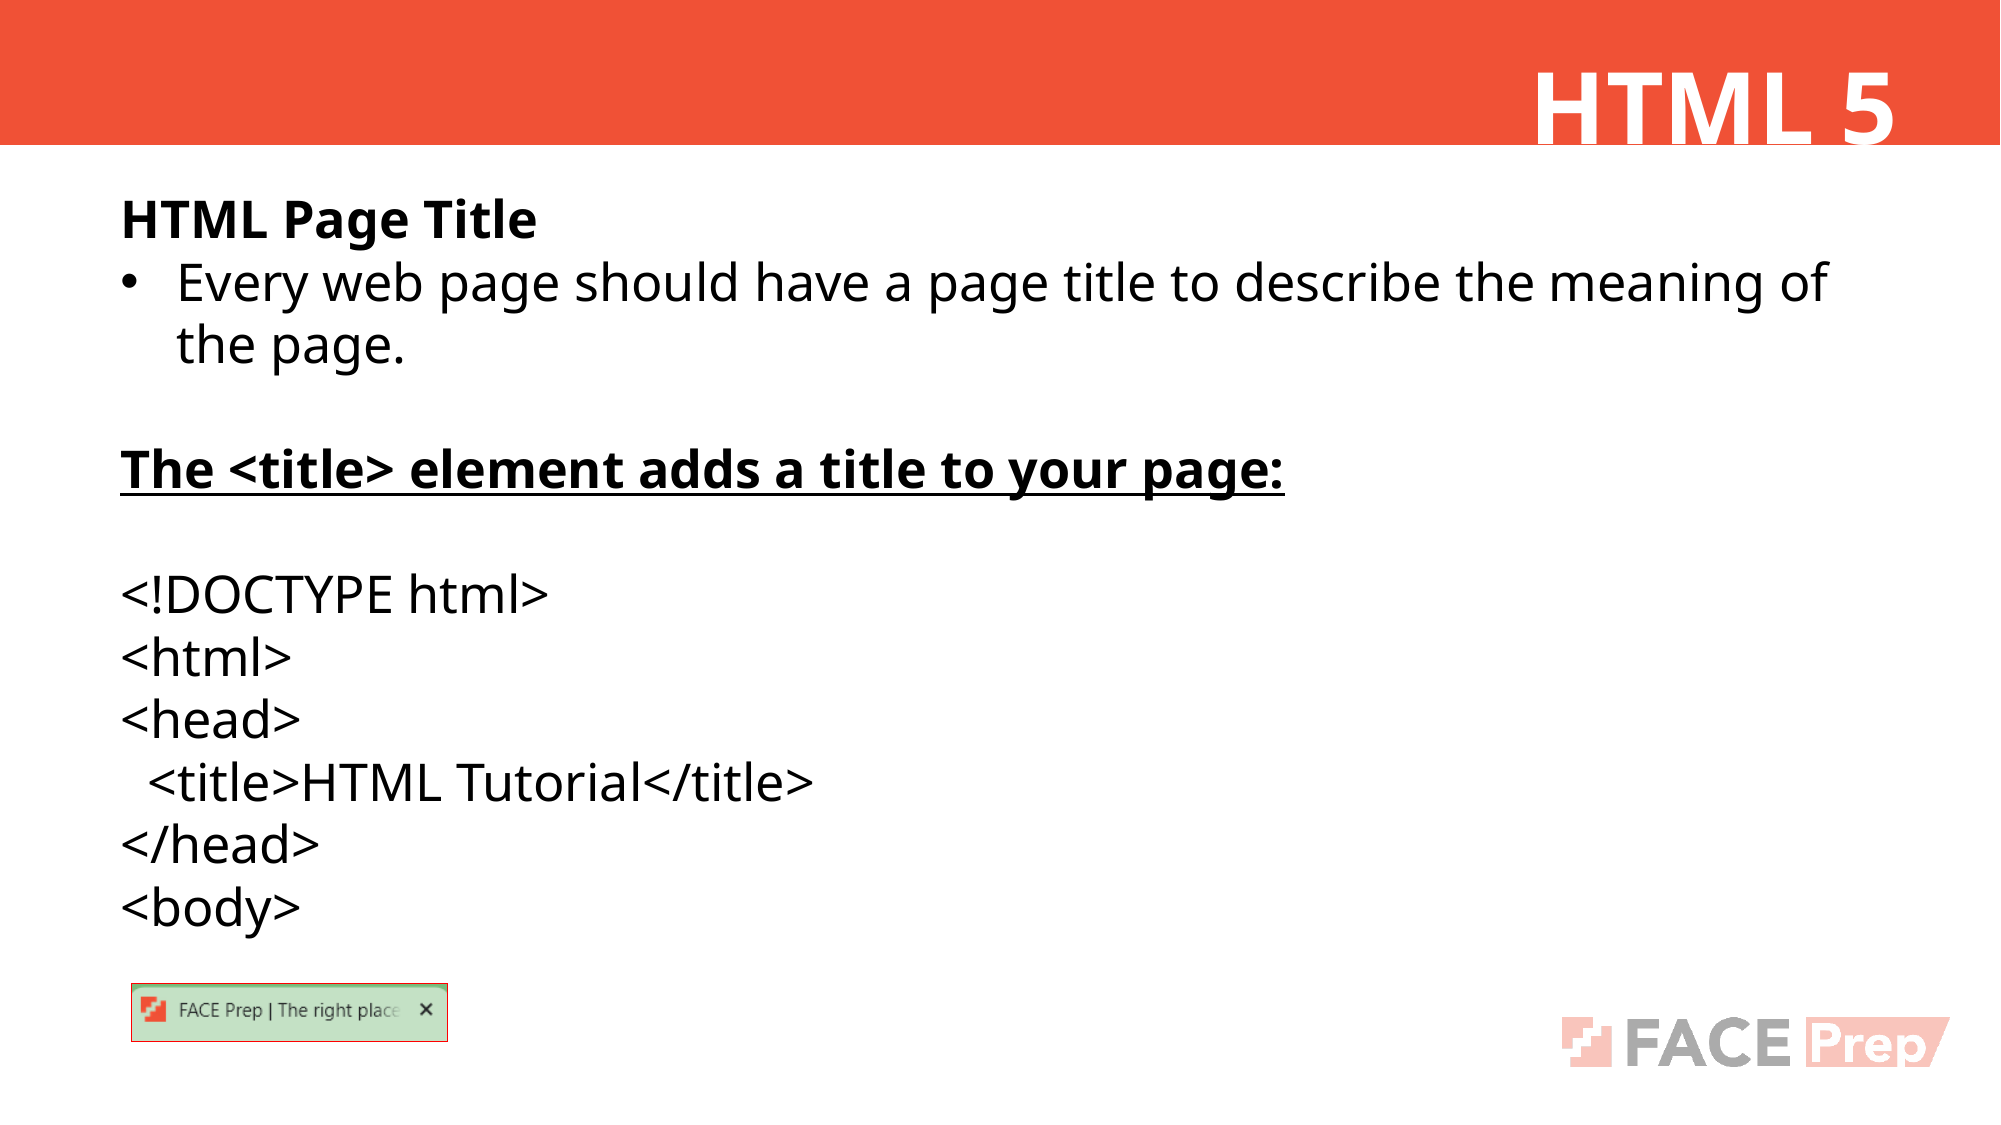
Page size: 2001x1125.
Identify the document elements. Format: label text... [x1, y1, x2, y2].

text_box [0, 0, 2000, 145]
picture [1562, 1017, 1950, 1067]
text_box HTML Page Title Every web page should have a page title to describe the meaning of the page. The <title> element adds a title to your page: <!DOCTYPE html> <html> <head> <title>HTML Tutorial</title> </head> <body> [105, 179, 1895, 1007]
text_box HTML 5 [638, 37, 1914, 173]
picture [131, 983, 448, 1043]
